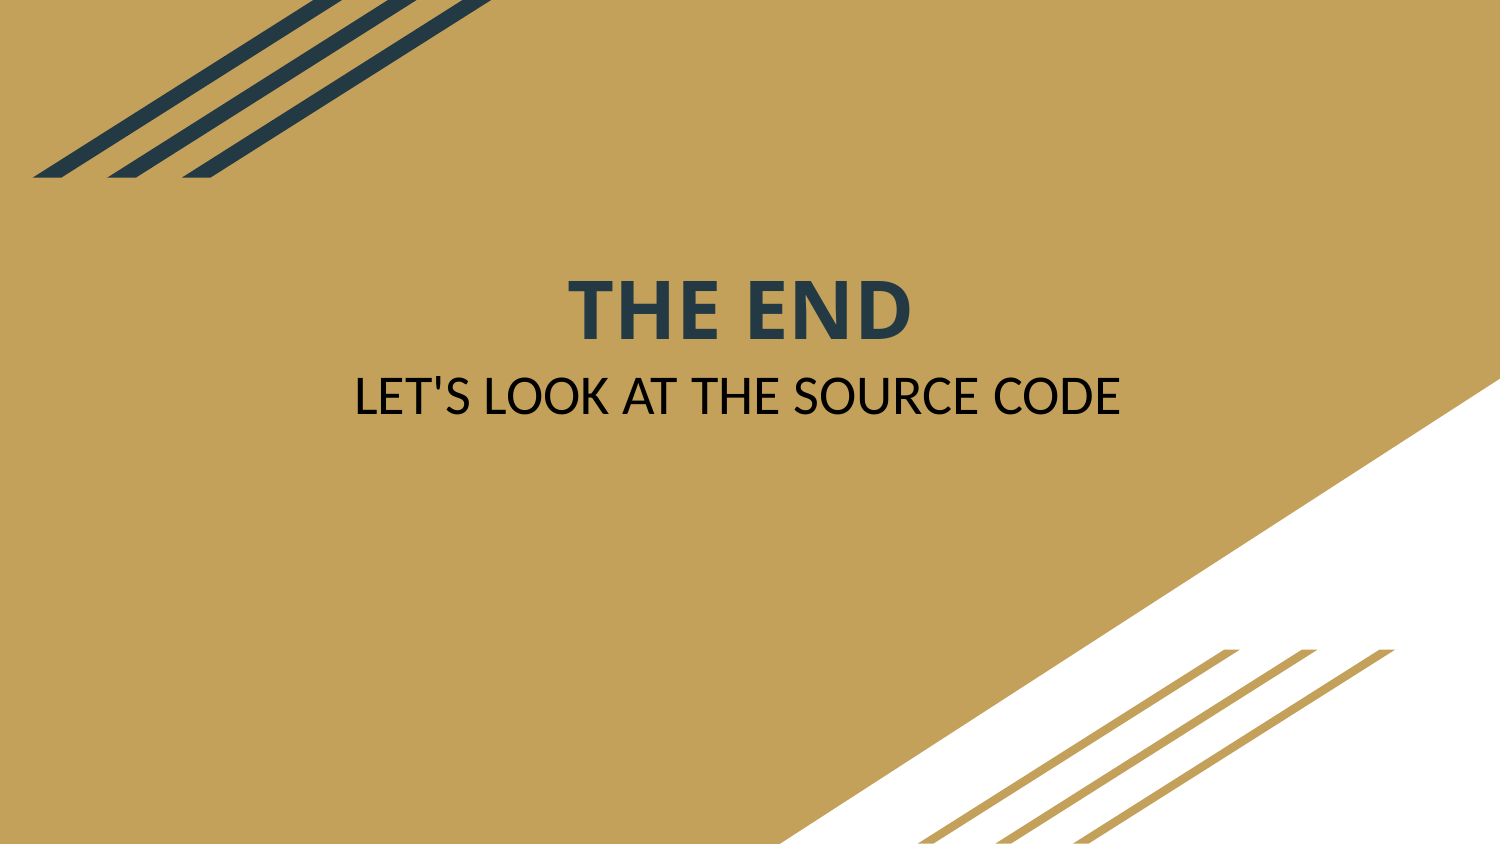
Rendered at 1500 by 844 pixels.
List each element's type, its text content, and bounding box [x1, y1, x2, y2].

title THE END [308, 243, 1192, 422]
text_box LET'S LOOK AT THE SOURCE CODE [339, 342, 1282, 441]
